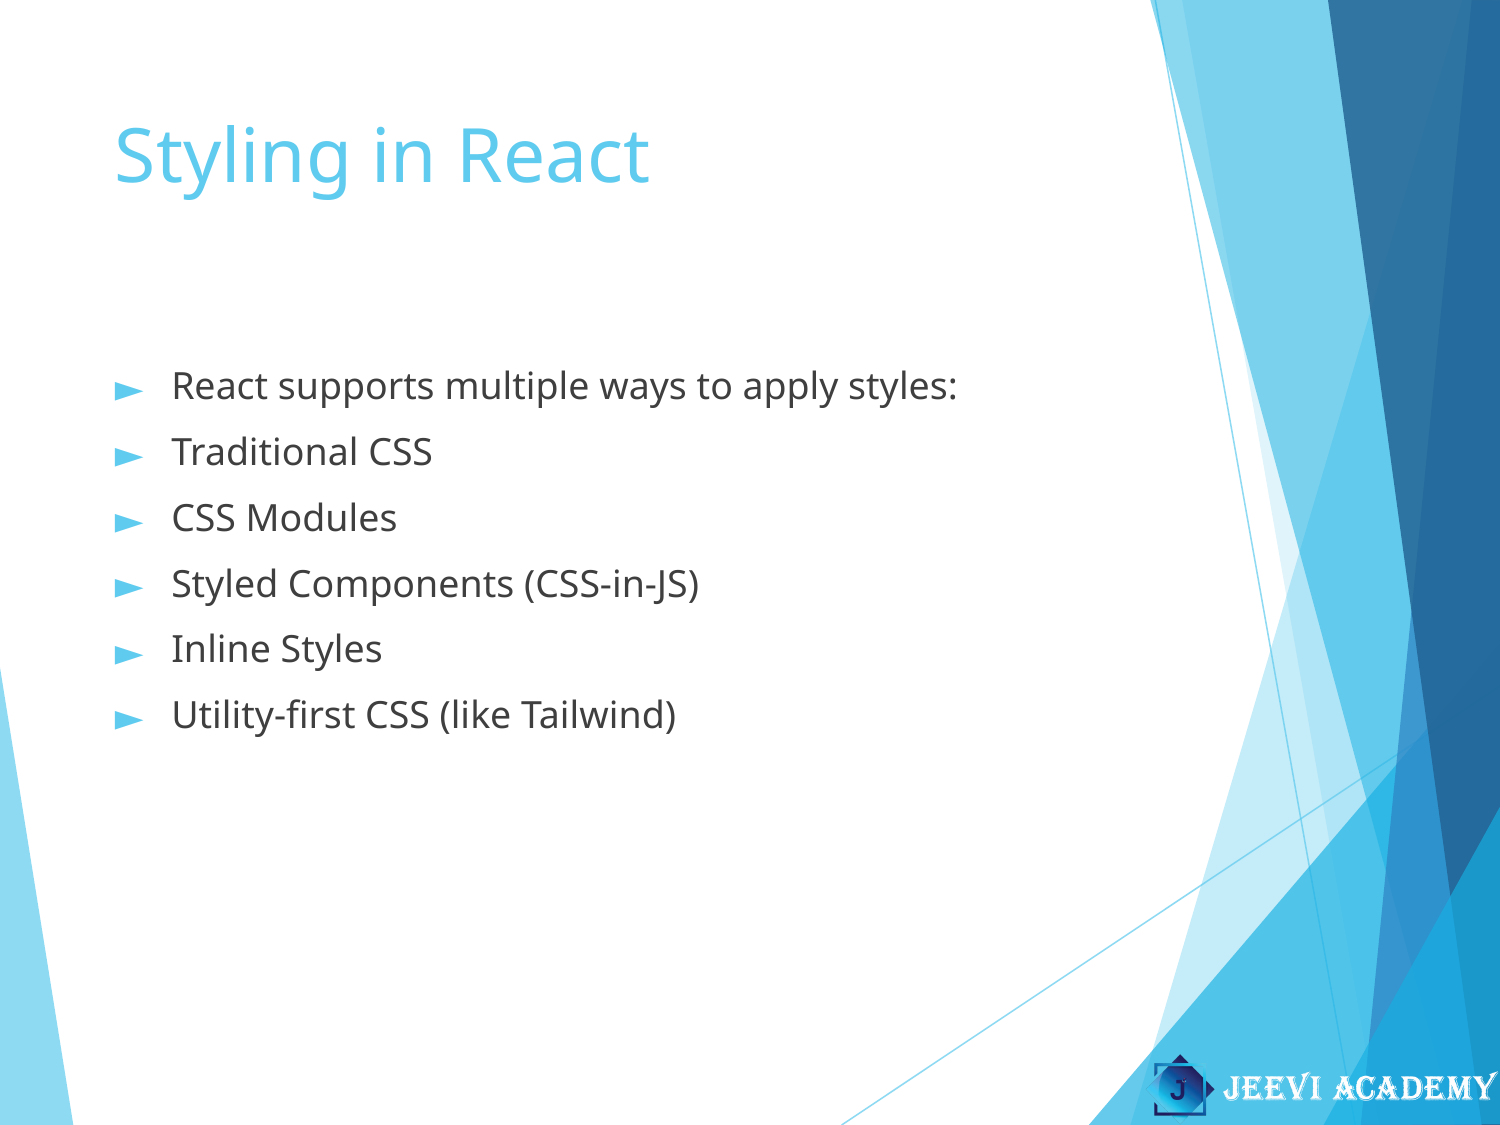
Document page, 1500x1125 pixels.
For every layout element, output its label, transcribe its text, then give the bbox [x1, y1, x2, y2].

title Styling in React [99, 99, 1142, 317]
list React supports multiple ways to apply styles: Traditional CSS CSS Modules Styled Components (CSS-in-JS) Inline Styles Utility-first CSS (like Tailwind) [99, 354, 1142, 992]
picture [1141, 1050, 1500, 1125]
